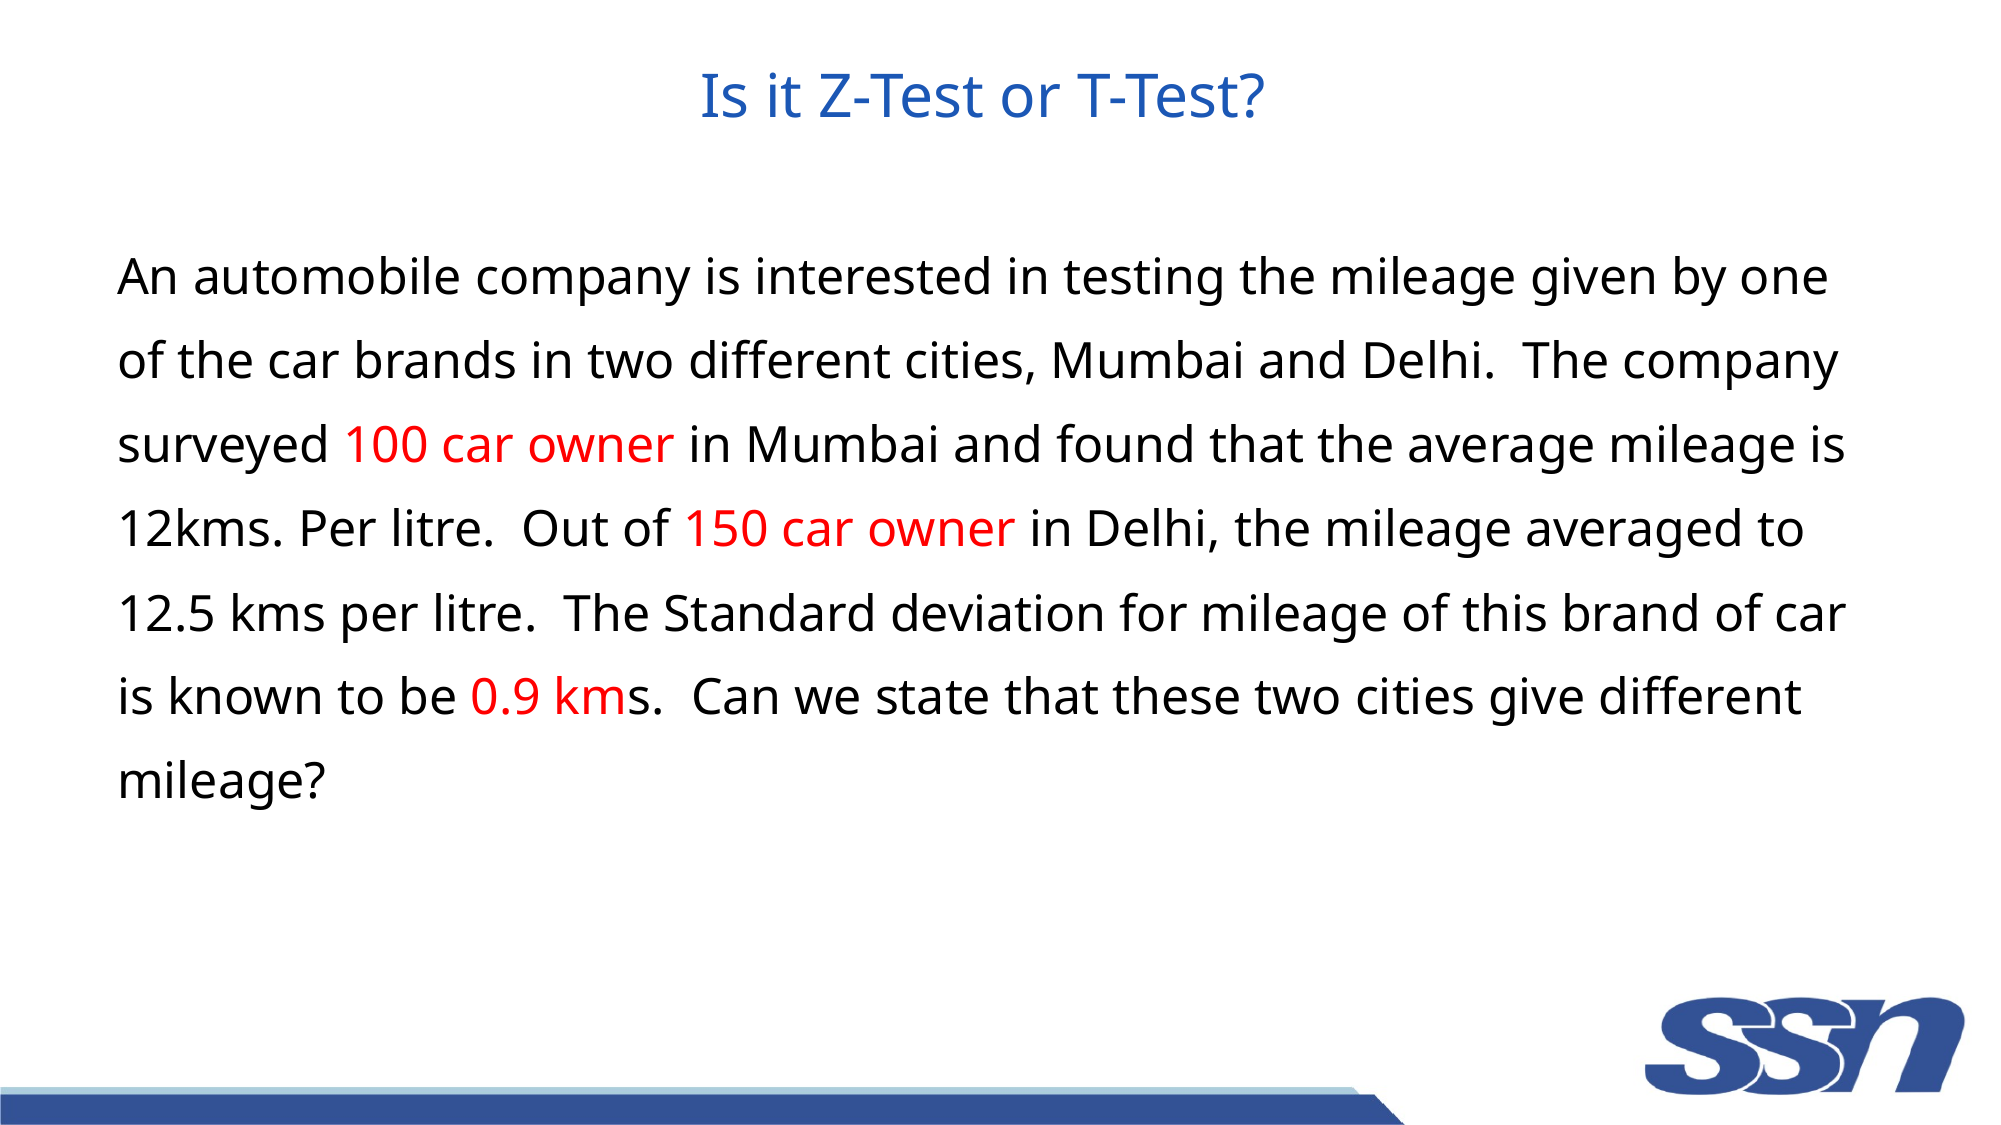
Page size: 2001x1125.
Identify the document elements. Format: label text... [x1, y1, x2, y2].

picture [1625, 986, 1992, 1125]
list An automobile company is interested in testing the mileage given by one of the car brands in two different cities, Mumbai and Delhi. The company surveyed 100 car owner in Mumbai and found that the average mileage is 12kms. Per litre. Out of 150 car owner in Delhi, the mileage averaged to 12.5 kms per litre. The Standard deviation for mileage of this brand of car is known to be 0.9 kms. Can we state that these two cities give different mileage? [99, 212, 1900, 1005]
picture [0, 962, 1467, 1125]
title Is it Z-Test or T-Test? [83, 37, 1884, 150]
